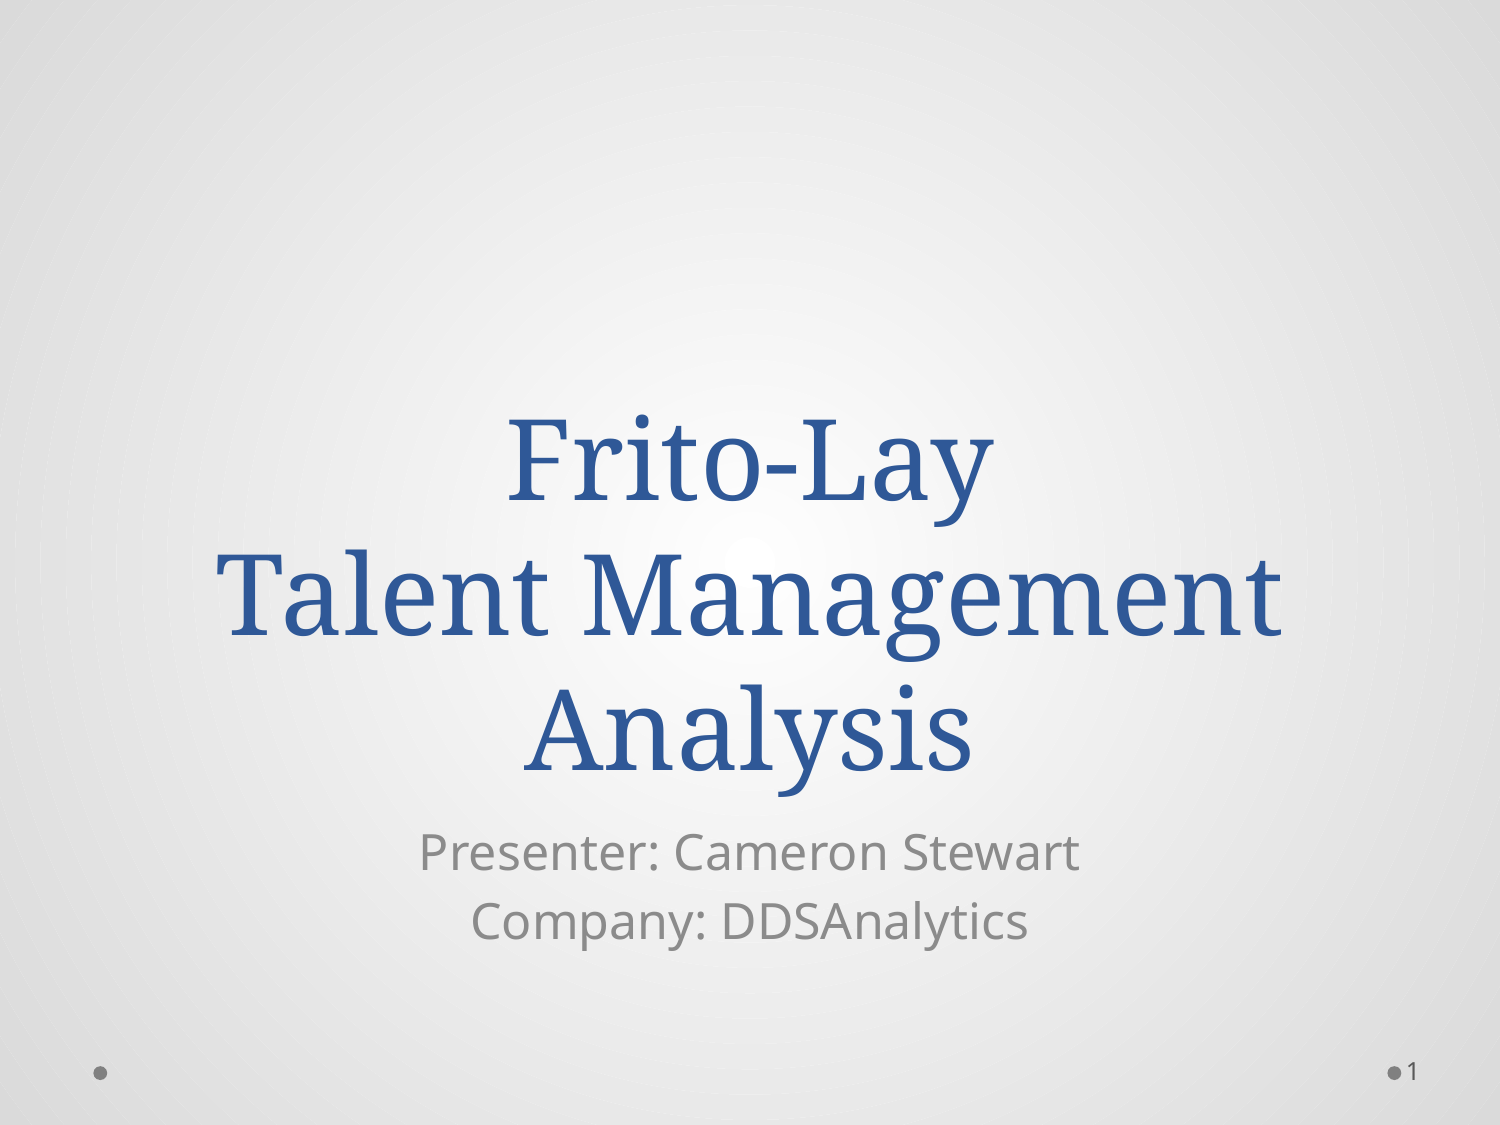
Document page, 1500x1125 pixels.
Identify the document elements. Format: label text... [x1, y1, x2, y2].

subtitle Presenter: Cameron Stewart Company: DDSAnalytics [225, 812, 1275, 1013]
title Frito-Lay Talent Management Analysis [112, 99, 1388, 800]
slide_number 1 [1401, 1042, 1494, 1103]
